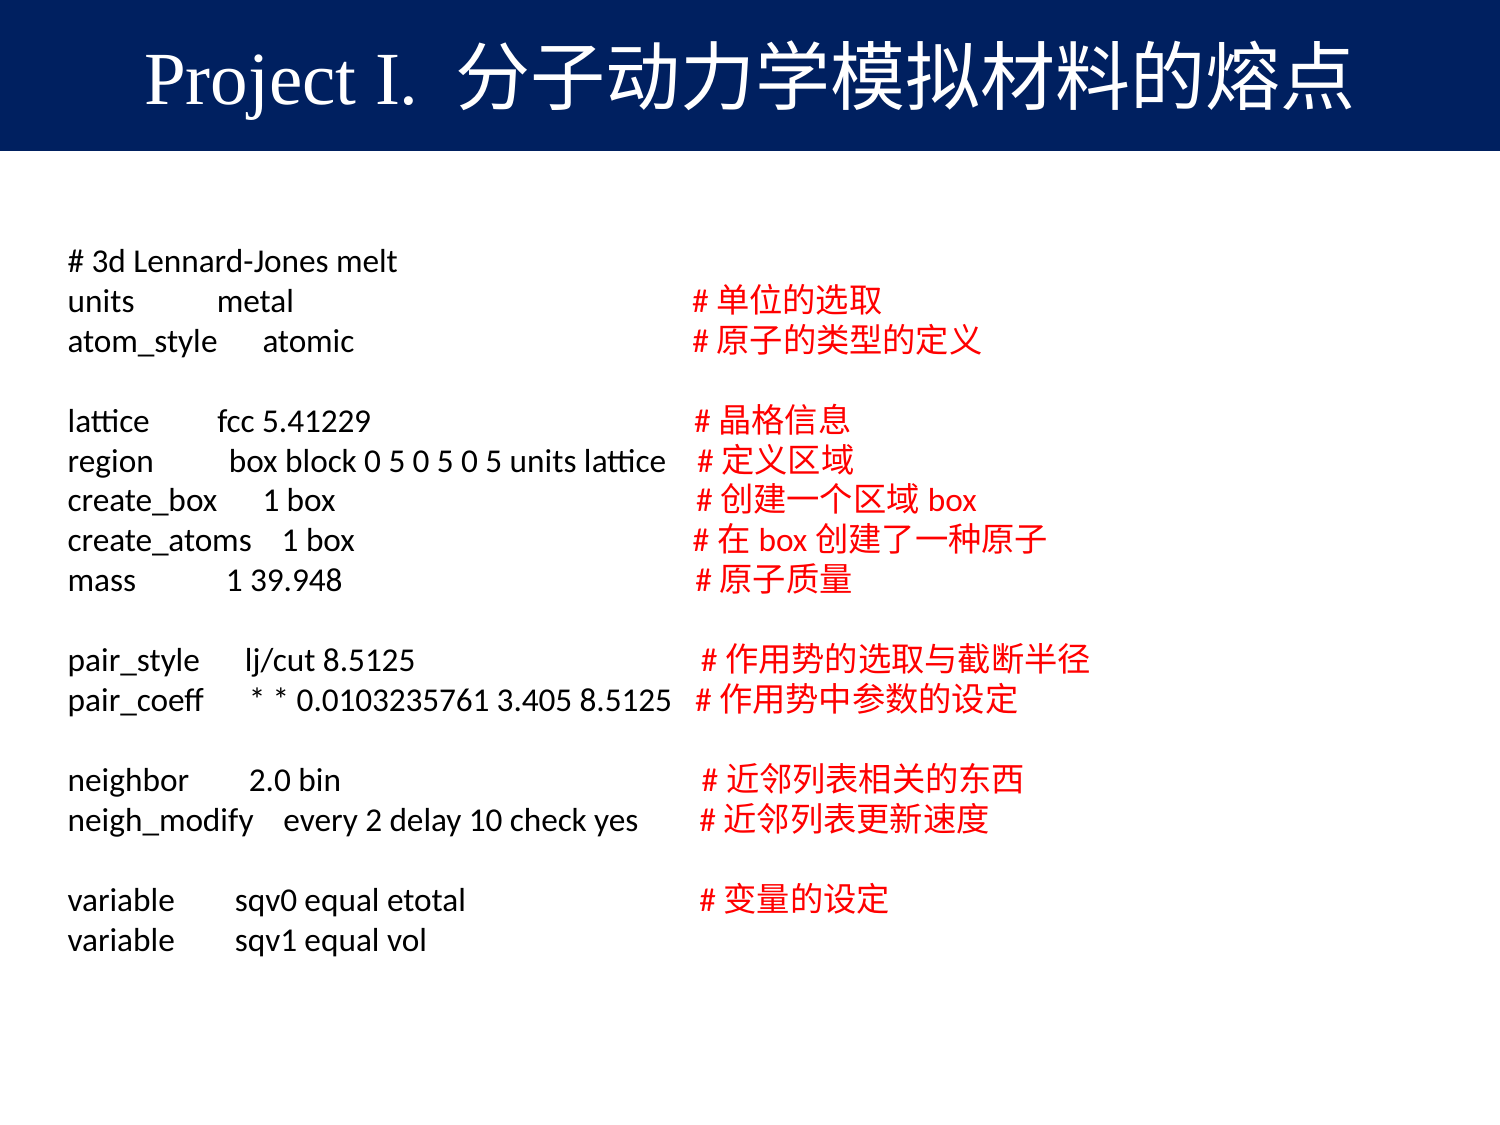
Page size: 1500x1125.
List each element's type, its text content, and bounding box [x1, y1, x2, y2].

text_box Project I. 分子动力学模拟材料的熔点 [0, 0, 1500, 151]
text_box # 3d Lennard-Jones melt units metal #单位的选取 atom_style atomic #原子的类型的定义 lattice fcc 5.41229 #晶格信息 region box block 0 5 0 5 0 5 units lattice #定义区域 create_box 1 box #创建一个区域box create_atoms 1 box #在box创建了一种原子 mass 1 39.948 #原子质量 pair_style lj/cut 8.5125 #作用势的选取与截断半径 pair_coeff * * 0.0103235761 3.405 8.5125 #作用势中参数的设定 neighbor 2.0 bin #近邻列表相关的东西 neigh_modify every 2 delay 10 check yes #近邻列表更新速度 variable sqv0 equal etotal #变量的设定 variable sqv1 equal vol [53, 231, 1326, 991]
